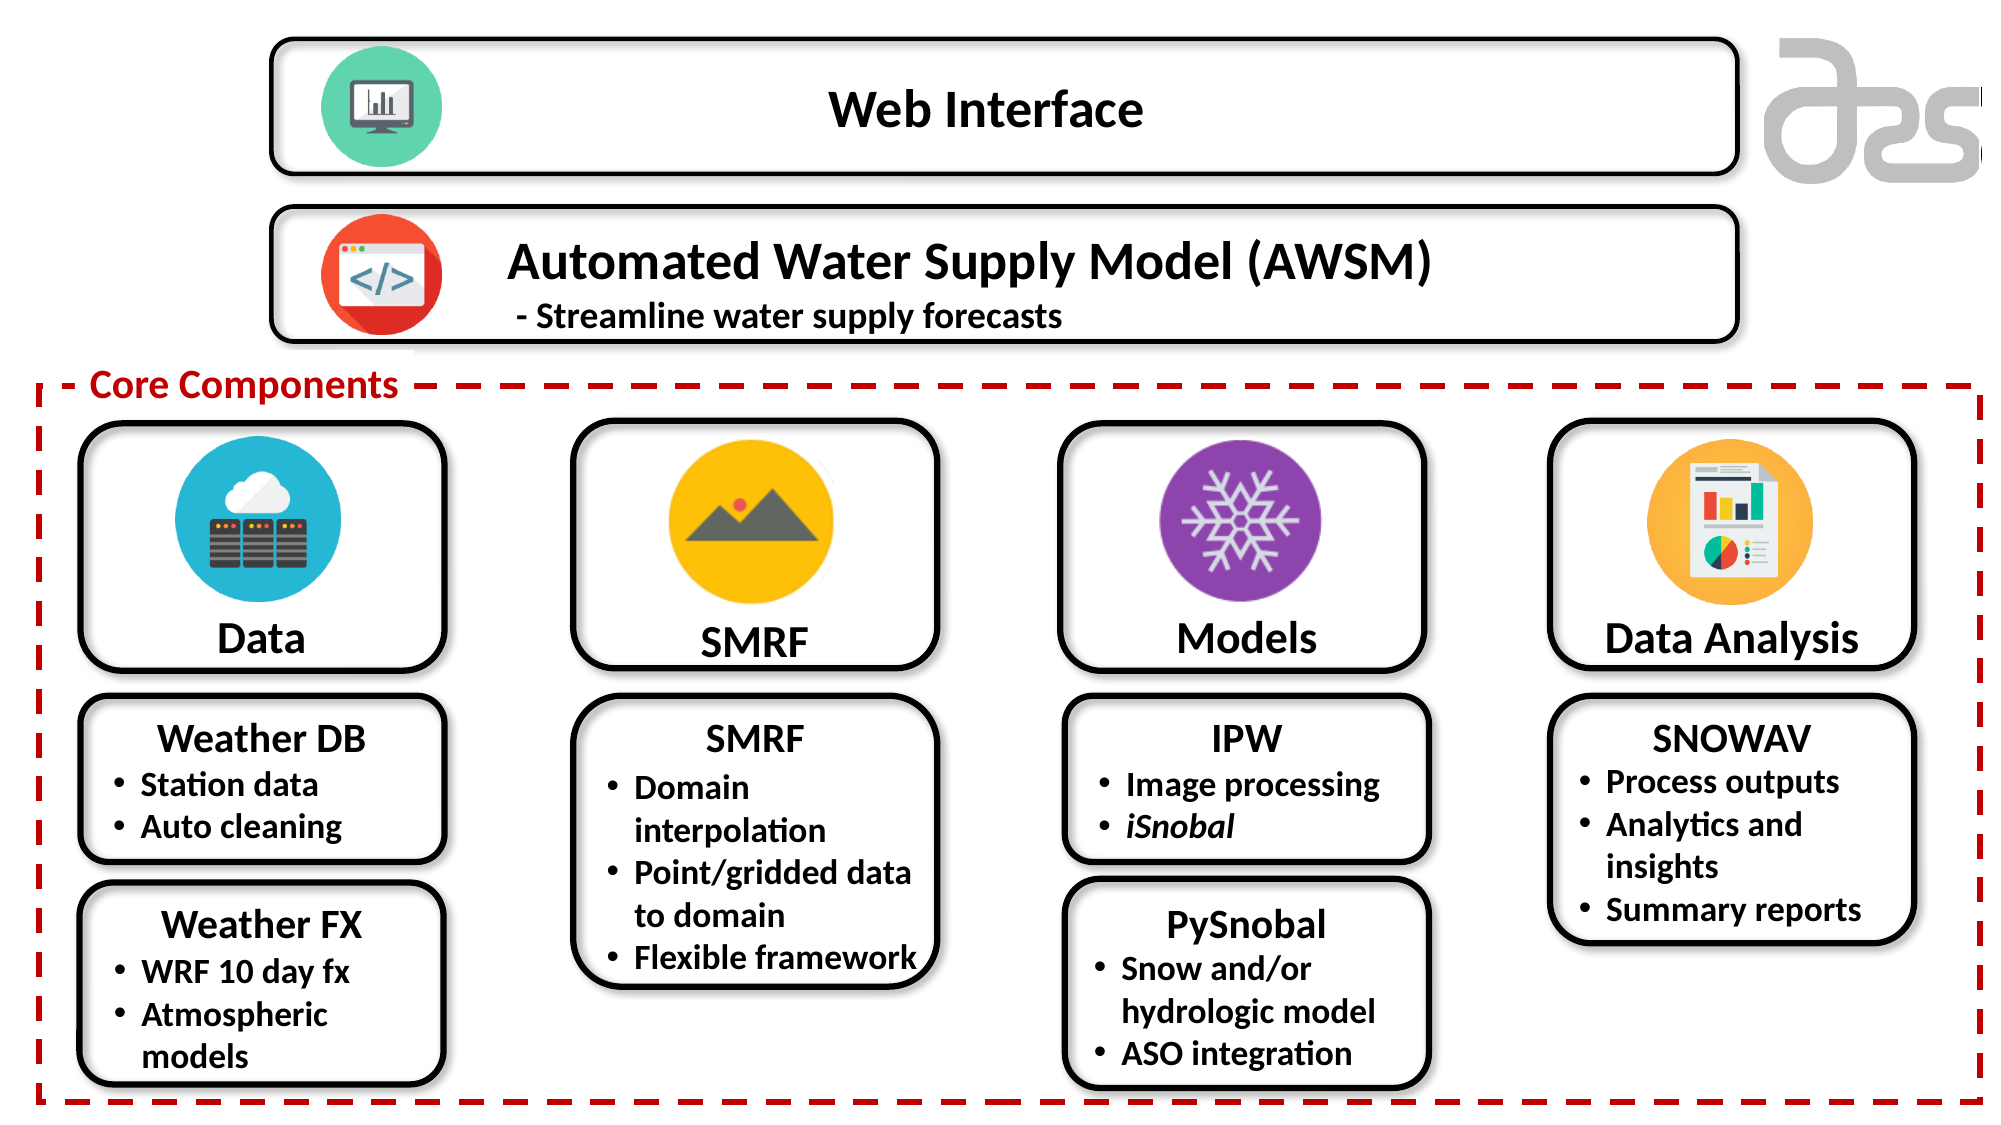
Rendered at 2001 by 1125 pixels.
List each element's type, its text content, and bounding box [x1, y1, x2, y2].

text_box [1550, 768, 1915, 944]
text_box Weather DB [79, 703, 444, 768]
text_box Automated Water Supply Model (AWSM) - Streamline water supply forecasts [492, 218, 1713, 343]
text_box [270, 205, 1739, 343]
text_box [79, 955, 444, 1085]
text_box [270, 37, 1739, 175]
text_box [1064, 955, 1429, 1088]
text_box [1073, 695, 1420, 703]
text_box [1064, 768, 1429, 862]
text_box Models [1064, 600, 1429, 670]
text_box [89, 695, 436, 703]
picture [668, 439, 835, 605]
text_box Core Components [74, 349, 415, 415]
text_box [80, 718, 445, 862]
text_box [596, 695, 915, 703]
text_box PySnobal [1064, 889, 1429, 955]
text_box [1761, 31, 1981, 194]
picture [1647, 439, 1813, 605]
picture [1158, 439, 1323, 605]
text_box IPW [1064, 703, 1429, 768]
text_box SMRF [573, 703, 938, 768]
text_box Snow and/or hydrologic model ASO integration [1060, 937, 1070, 1081]
picture [321, 214, 442, 335]
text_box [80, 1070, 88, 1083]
text_box Web Interface [813, 65, 1187, 146]
picture [1762, 38, 1982, 184]
text_box [38, 385, 1981, 1103]
text_box Weather FX [79, 889, 444, 955]
text_box Data Analysis [1550, 600, 1915, 670]
text_box SMRF [572, 604, 937, 674]
picture [321, 46, 442, 167]
text_box [573, 768, 938, 987]
text_box [1568, 695, 1896, 703]
text_box [93, 882, 430, 889]
text_box [1075, 878, 1419, 889]
text_box SNOWAV [1550, 703, 1915, 768]
picture [175, 436, 341, 602]
